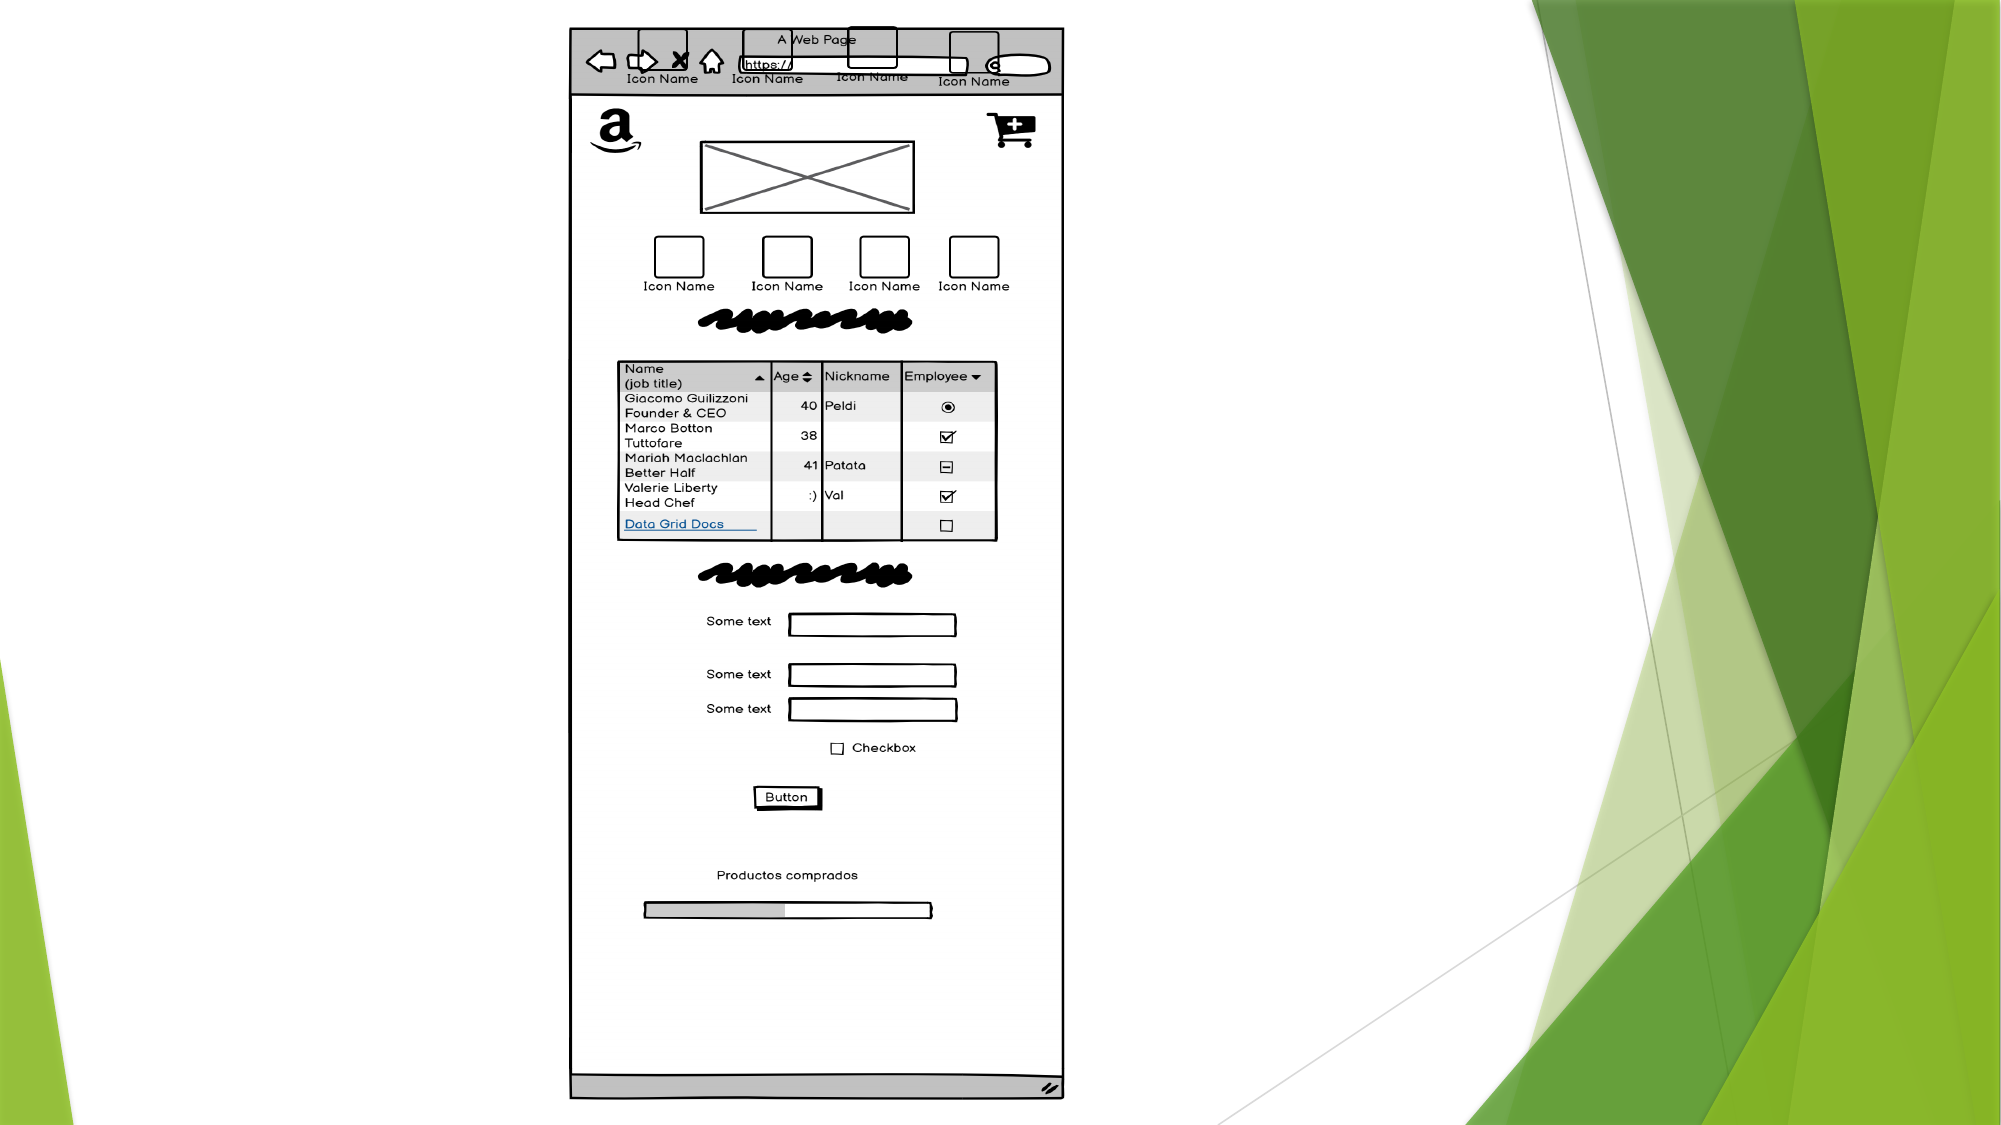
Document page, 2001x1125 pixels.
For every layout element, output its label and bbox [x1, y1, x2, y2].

list [567, 25, 1065, 1100]
